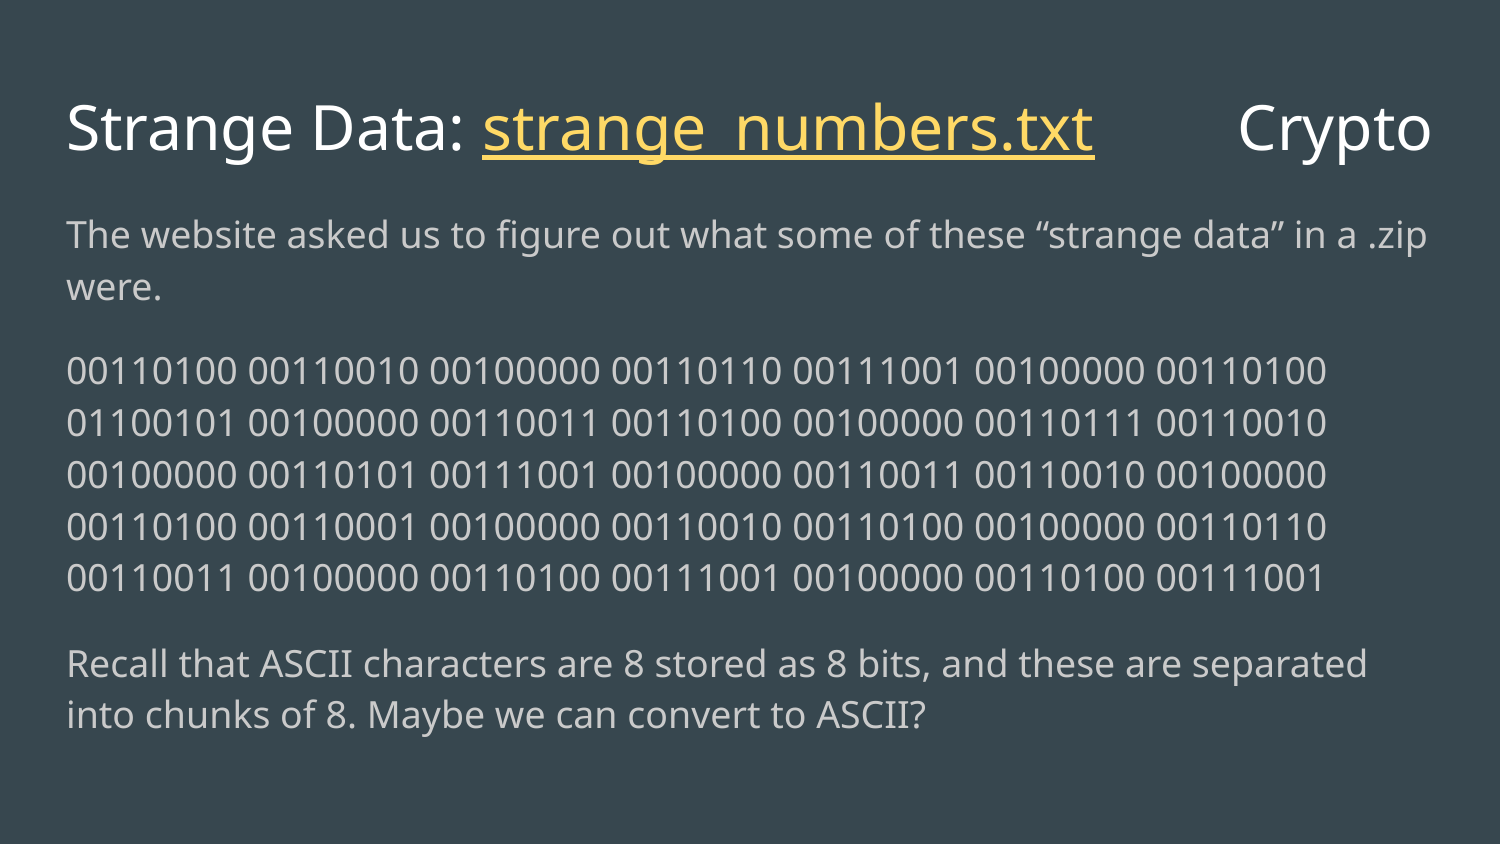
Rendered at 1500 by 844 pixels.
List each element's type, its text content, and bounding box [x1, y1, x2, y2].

list The website asked us to figure out what some of these “strange data” in a .zip were. 00110100 00110010 00100000 00110110 00111001 00100000 00110100 01100101 00100000 00110011 00110100 00100000 00110111 00110010 00100000 00110101 00111001 00100000 00110011 00110010 00100000 00110100 00110001 00100000 00110010 00110100 00100000 00110110 00110011 00100000 00110100 00111001 00100000 00110100 00111001 Recall that ASCII characters are 8 stored as 8 bits, and these are separated into chunks of 8. Maybe we can convert to ASCII? [51, 189, 1449, 750]
title Strange Data: strange_numbers.txt [51, 72, 1134, 167]
text_box Crypto [1134, 72, 1449, 167]
